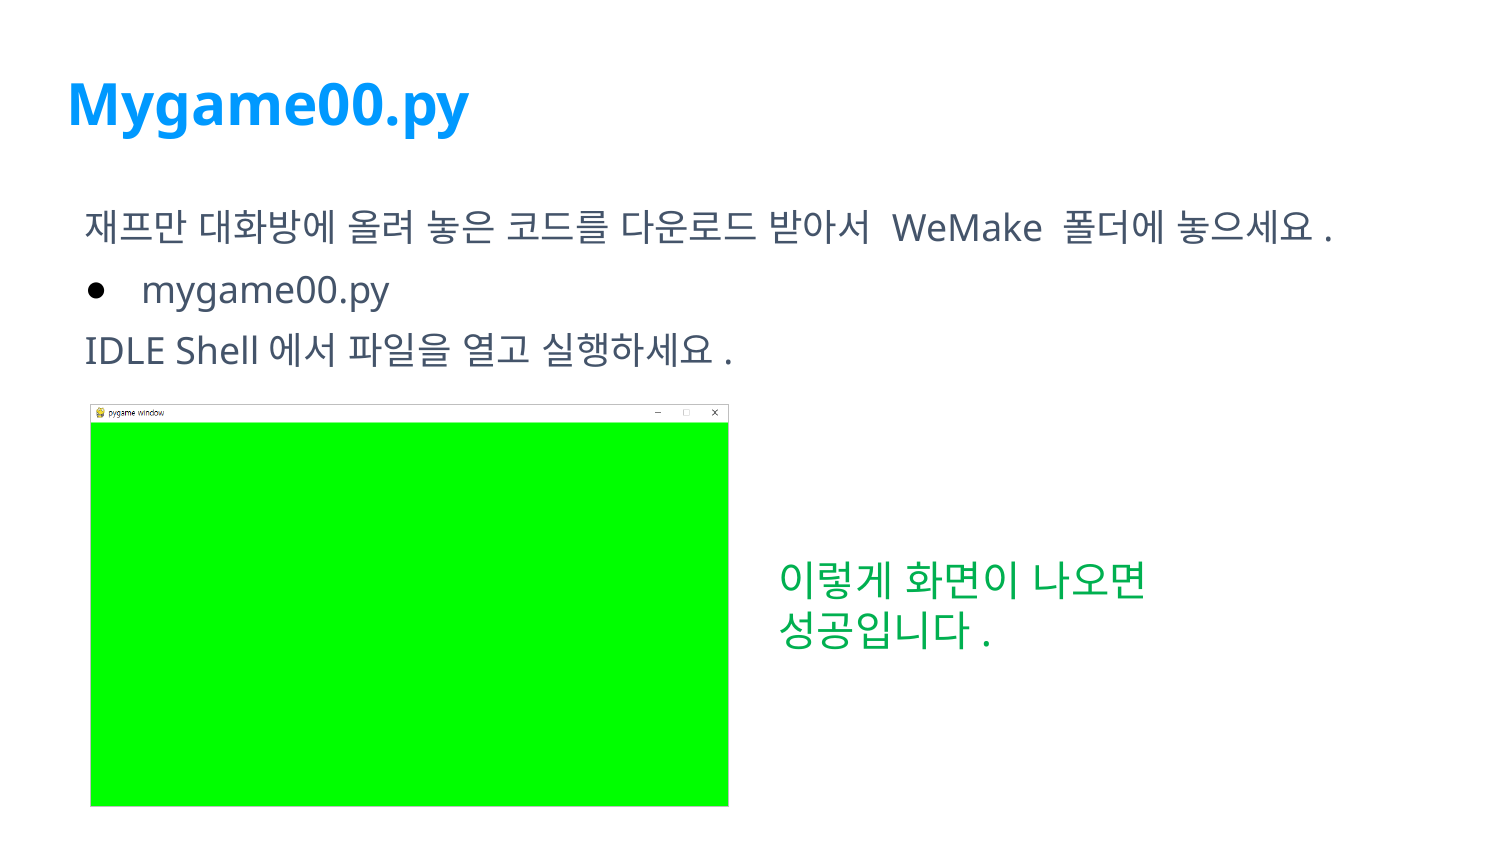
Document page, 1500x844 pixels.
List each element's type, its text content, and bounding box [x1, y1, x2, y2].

text_box 이렇게 화면이 나오면 성공입니다. [763, 547, 1164, 663]
title Mygame00.py [51, 51, 1449, 160]
picture [89, 404, 729, 807]
list 재프만 대화방에 올려 놓은 코드를 다운로드 받아서 WeMake 폴더에 놓으세요. mygame00.py IDLE Shell에서 파일을 열고 실행하세요. [51, 189, 1449, 750]
